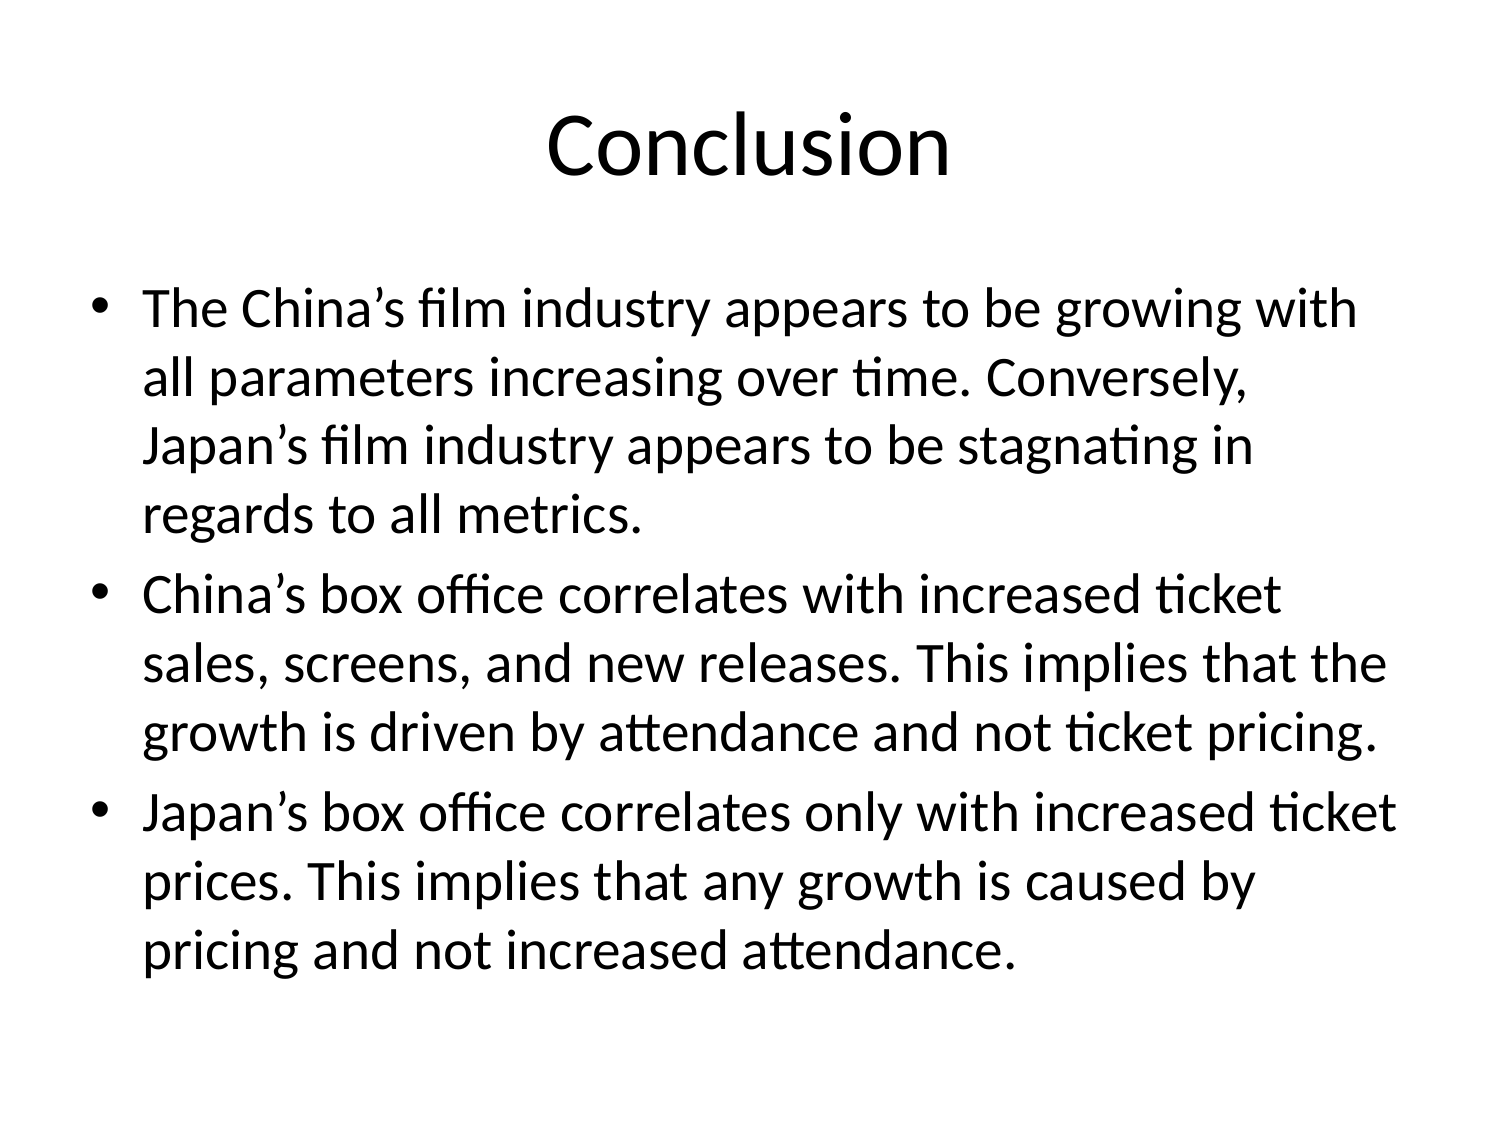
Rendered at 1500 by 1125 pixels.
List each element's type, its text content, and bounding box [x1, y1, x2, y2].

title Conclusion [75, 45, 1425, 233]
list The China’s film industry appears to be growing with all parameters increasing over time. Conversely, Japan’s film industry appears to be stagnating in regards to all metrics. China’s box office correlates with increased ticket sales, screens, and new releases. This implies that the growth is driven by attendance and not ticket pricing. Japan’s box office correlates only with increased ticket prices. This implies that any growth is caused by pricing and not increased attendance. [75, 262, 1425, 1005]
